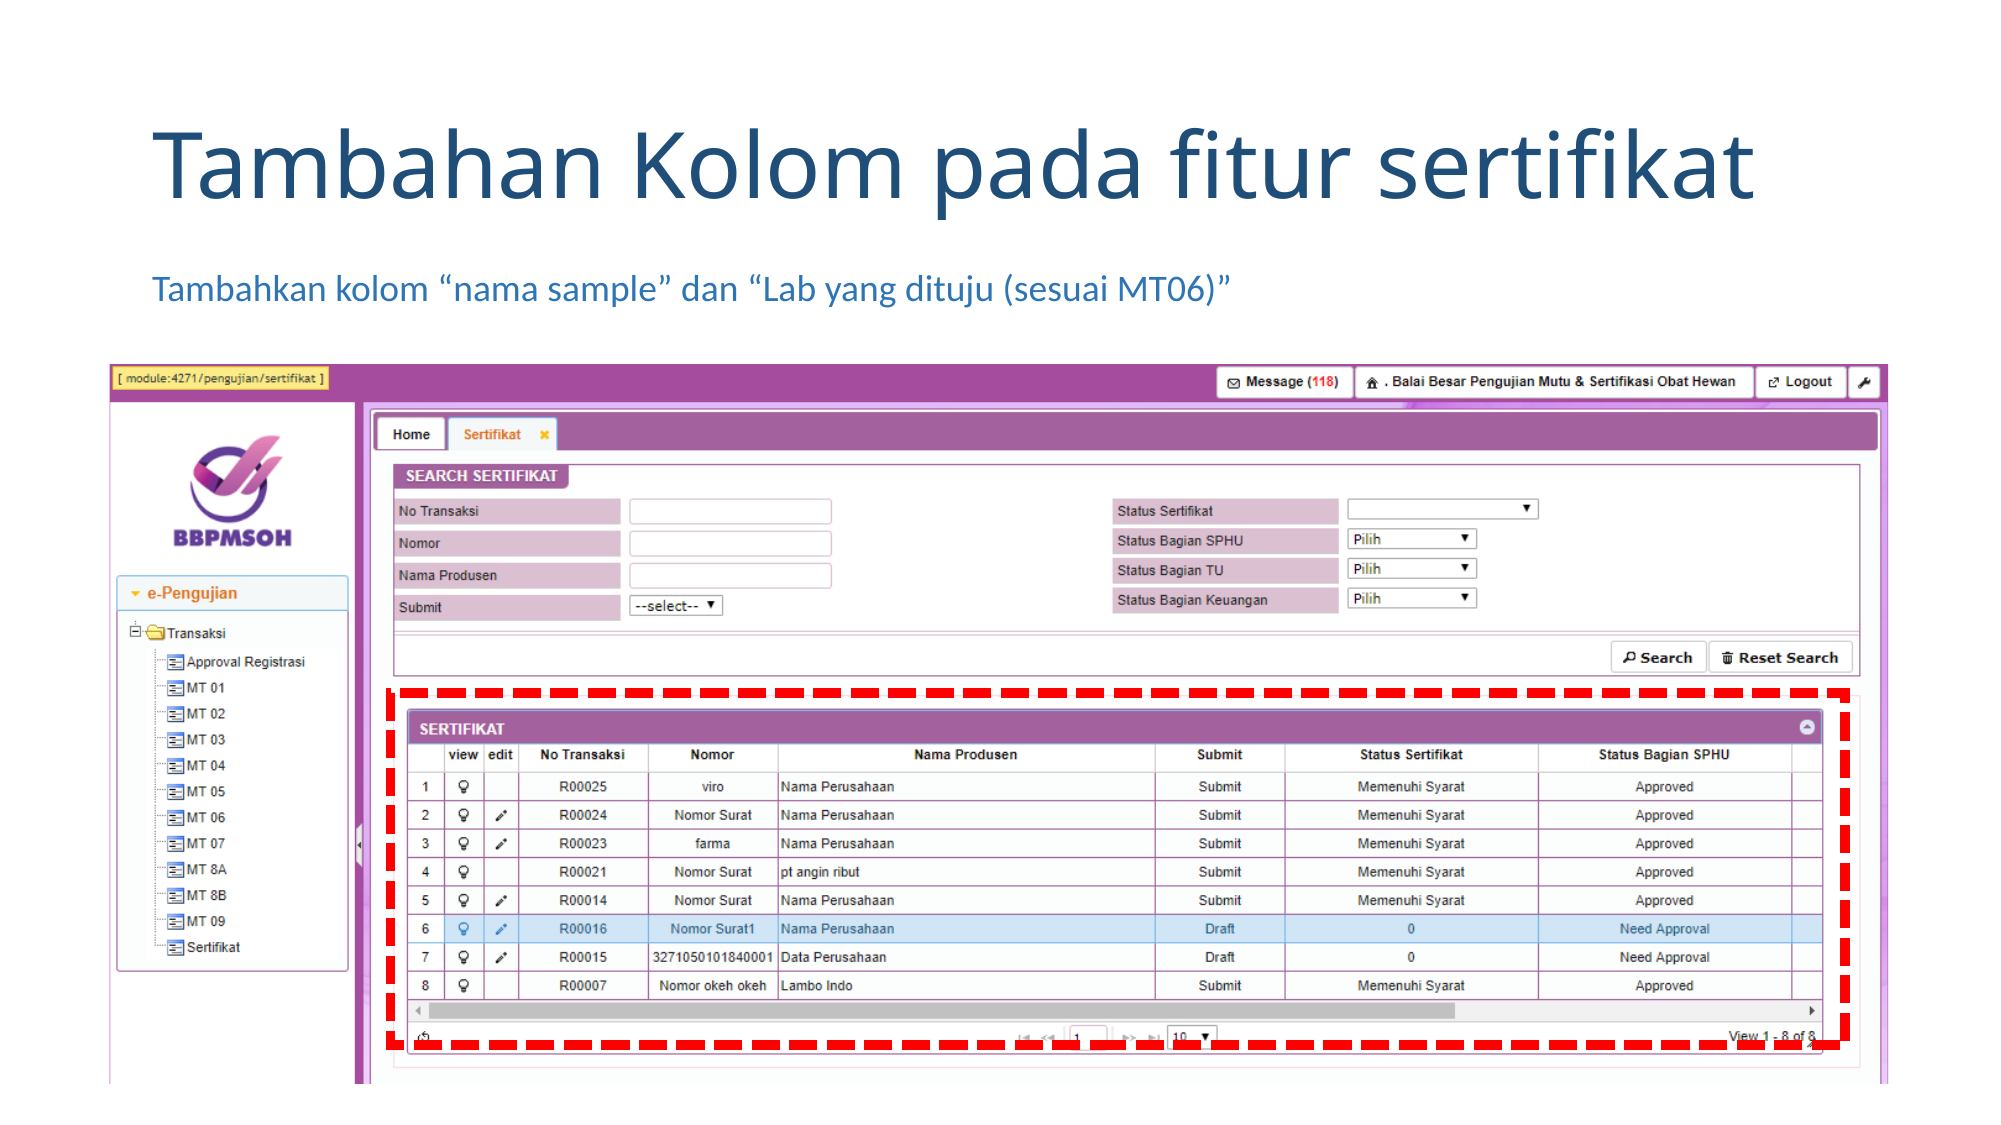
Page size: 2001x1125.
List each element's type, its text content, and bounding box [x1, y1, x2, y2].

title Tambahan Kolom pada fitur sertifikat [137, 59, 1863, 257]
text_box Tambahkan kolom “nama sample” dan “Lab yang dituju (sesuai MT06)” [137, 257, 1908, 317]
picture [109, 364, 1889, 1084]
